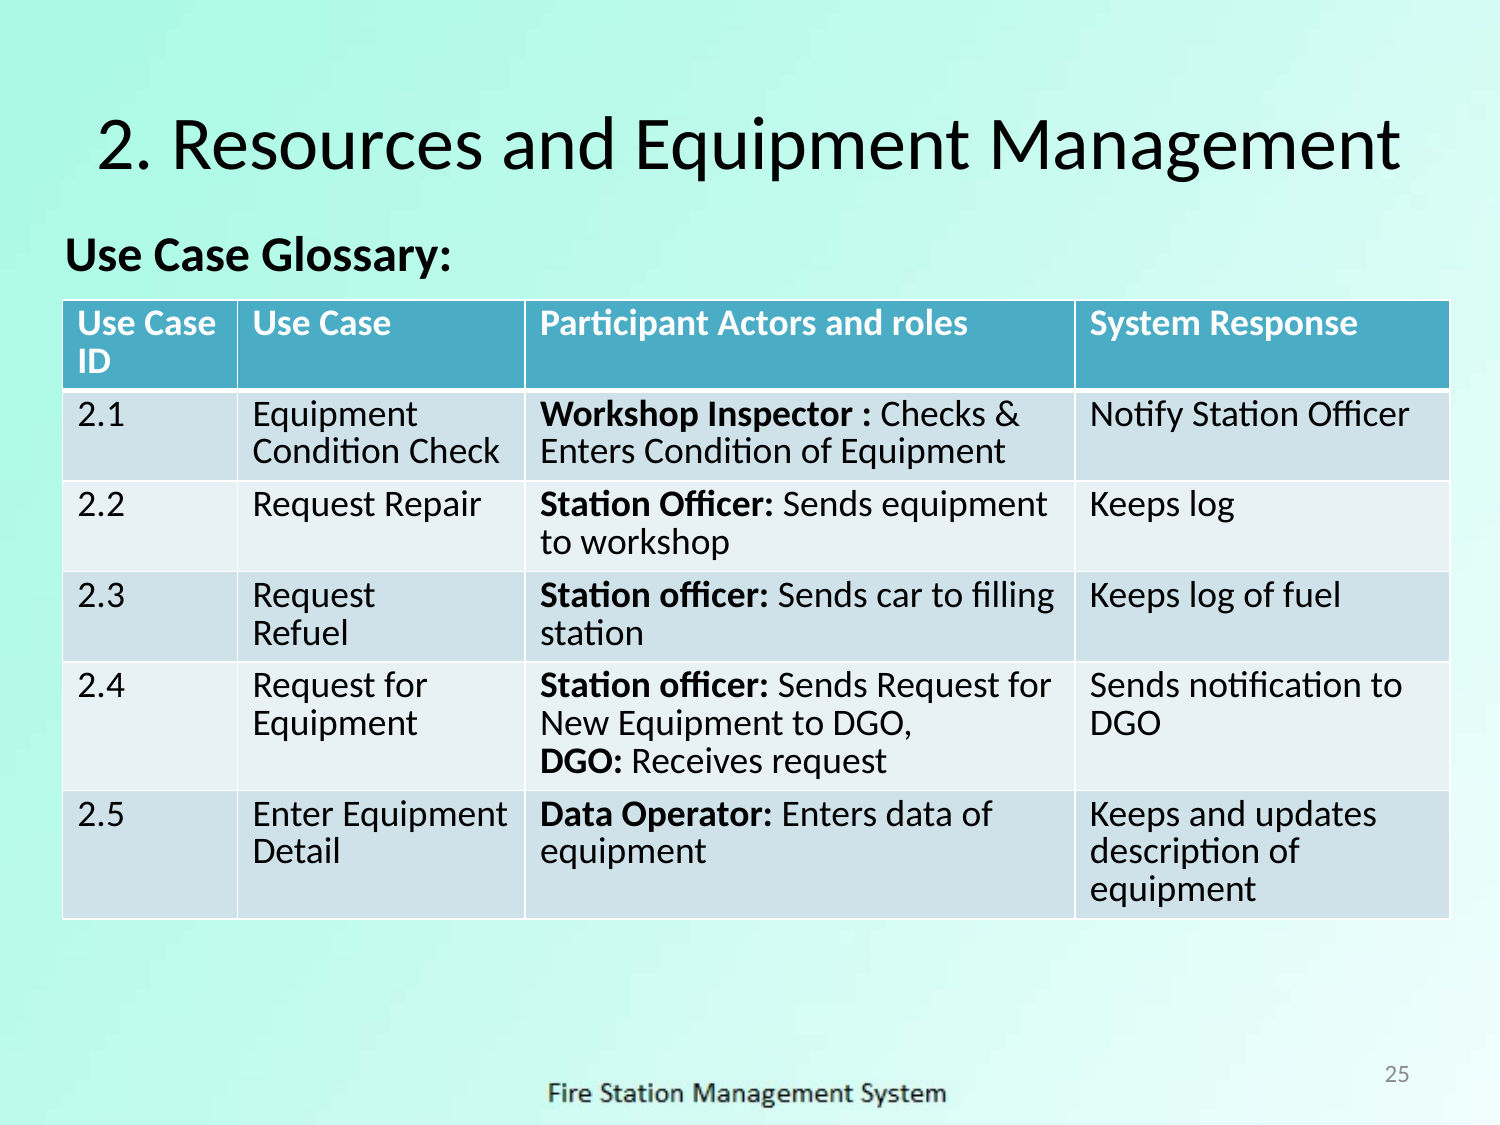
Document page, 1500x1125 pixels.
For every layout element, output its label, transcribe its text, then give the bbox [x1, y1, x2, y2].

table_header Participant Actors and roles [526, 301, 1074, 388]
table_cell Keeps log of fuel [1076, 572, 1449, 661]
table_cell Station Officer: Sends equipment to workshop [526, 482, 1074, 571]
table_cell 2.4 [63, 663, 237, 790]
table_header System Response [1076, 301, 1449, 388]
table_cell 2.2 [63, 482, 237, 571]
table_cell Sends notification to DGO [1076, 663, 1449, 790]
text_box Use Case Glossary: [50, 214, 838, 290]
table_cell Request Refuel [238, 572, 524, 661]
slide_number 25 [1074, 1042, 1425, 1103]
title 2. Resources and Equipment Management [75, 45, 1425, 233]
table_cell Station officer: Sends car to filling station [526, 572, 1074, 661]
table_cell Equipment Condition Check [238, 393, 524, 480]
picture [0, 0, 1500, 1125]
table_cell Request Repair [238, 482, 524, 571]
table_header Use Case [238, 301, 524, 388]
table_cell Enter Equipment Detail [238, 791, 524, 918]
table_cell Data Operator: Enters data of equipment [526, 791, 1074, 918]
table_cell Workshop Inspector : Checks & Enters Condition of Equipment [526, 393, 1074, 480]
table_cell Request for Equipment [238, 663, 524, 790]
table_cell Station officer: Sends Request for New Equipment to DGO, DGO: Receives request [526, 663, 1074, 790]
table_cell 2.3 [63, 572, 237, 661]
table_cell Notify Station Officer [1076, 393, 1449, 480]
table_cell 2.1 [63, 393, 237, 480]
table_cell 2.5 [63, 791, 237, 918]
table_cell Keeps and updates description of equipment [1076, 791, 1449, 918]
table_header Use Case ID [63, 301, 237, 388]
table_cell Keeps log [1076, 482, 1449, 571]
